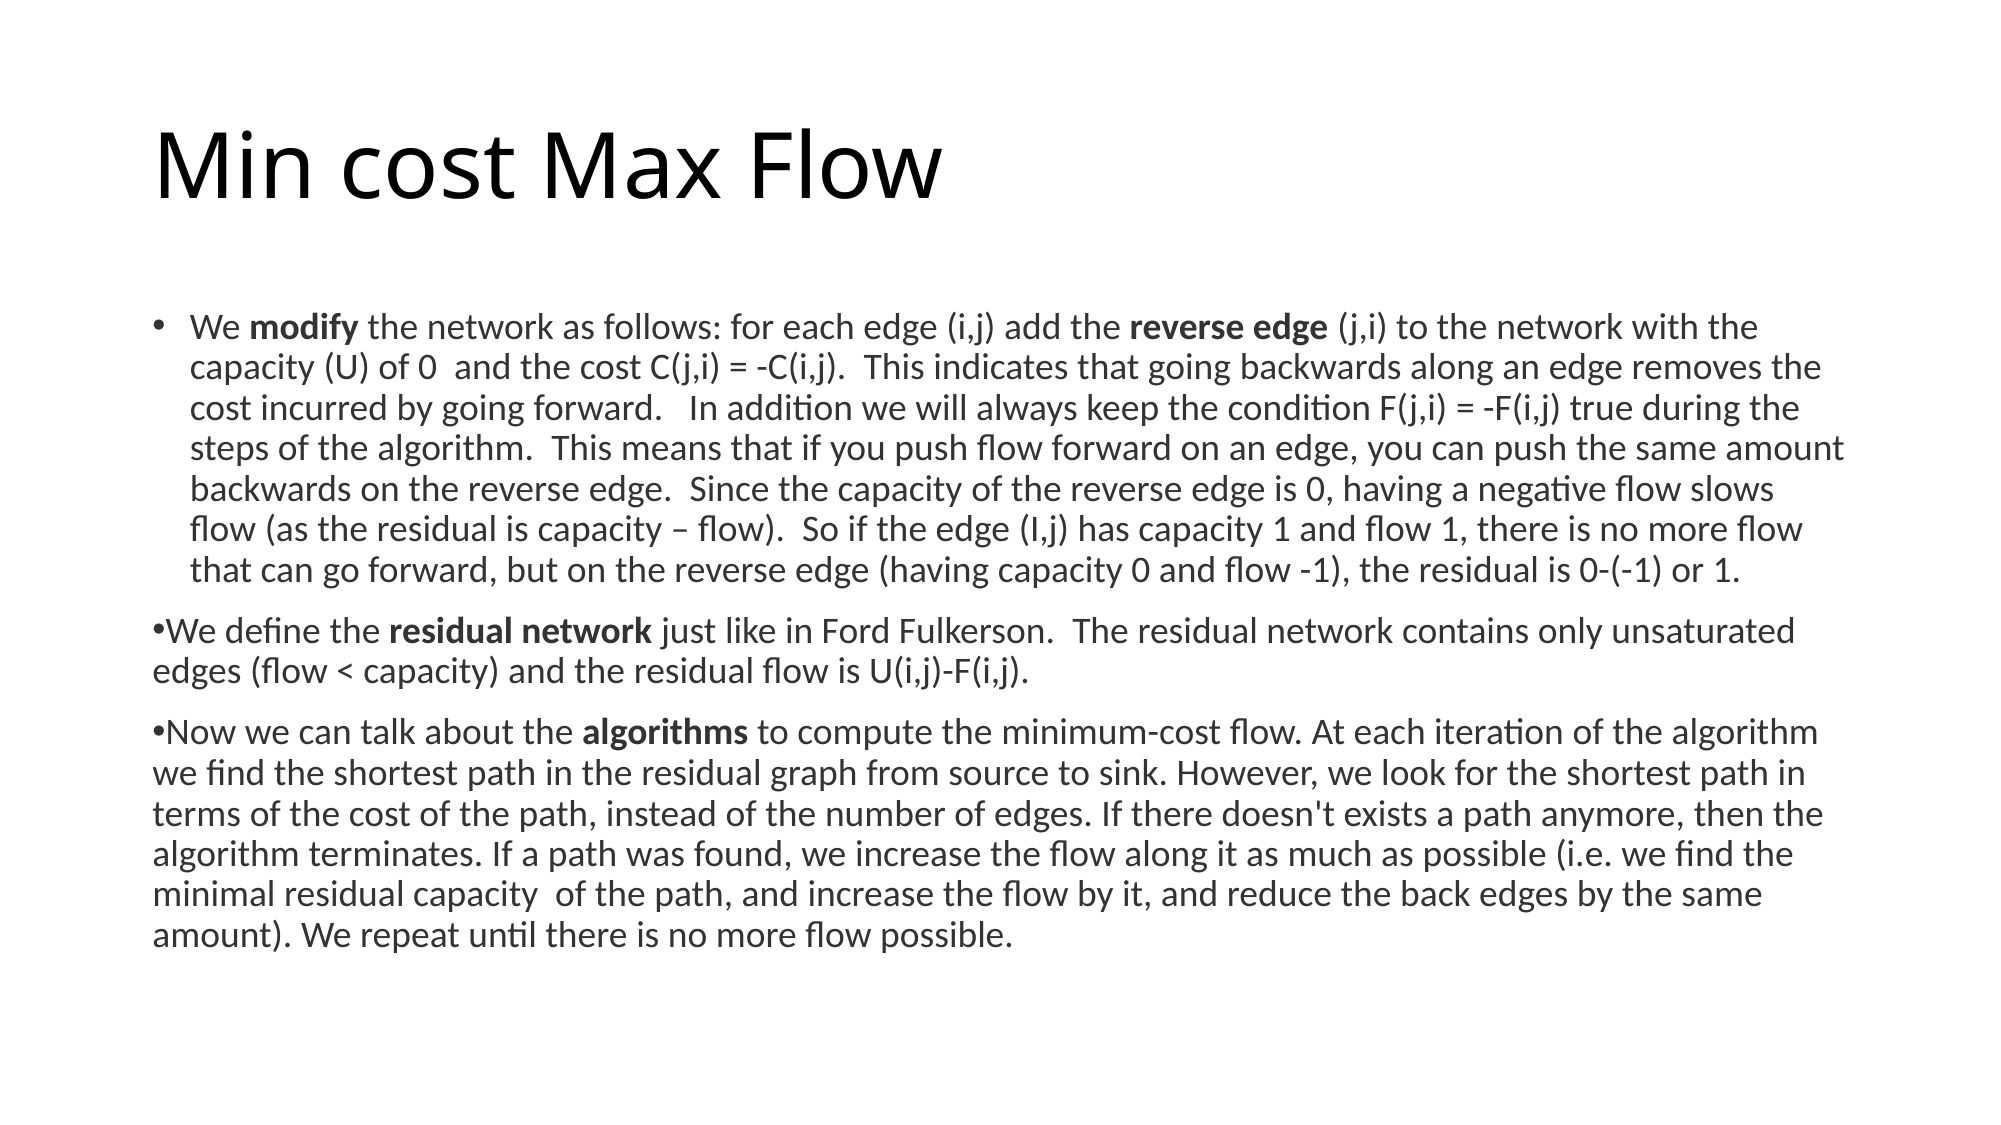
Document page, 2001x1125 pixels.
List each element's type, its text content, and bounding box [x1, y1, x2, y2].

list We modify the network as follows: for each edge (i,j) add the reverse edge (j,i) to the network with the capacity (U) of 0 and the cost C(j,i) = -C(i,j). This indicates that going backwards along an edge removes the cost incurred by going forward. In addition we will always keep the condition F(j,i) = -F(i,j) true during the steps of the algorithm. This means that if you push flow forward on an edge, you can push the same amount backwards on the reverse edge. Since the capacity of the reverse edge is 0, having a negative flow slows flow (as the residual is capacity – flow). So if the edge (I,j) has capacity 1 and flow 1, there is no more flow that can go forward, but on the reverse edge (having capacity 0 and flow -1), the residual is 0-(-1) or 1. We define the residual network just like in Ford Fulkerson. The residual network contains only unsaturated edges (flow < capacity) and the residual flow is U(i,j)-F(i,j). Now we can talk about the algorithms to compute the minimum-cost flow. At each iteration of the algorithm we find the shortest path in the residual graph from source to sink. However, we look for the shortest path in terms of the cost of the path, instead of the number of edges. If there doesn't exists a path anymore, then the algorithm terminates. If a path was found, we increase the flow along it as much as possible (i.e. we find the minimal residual capacity of the path, and increase the flow by it, and reduce the back edges by the same amount). We repeat until there is no more flow possible. [137, 299, 1863, 1014]
title Min cost Max Flow [137, 59, 1863, 278]
